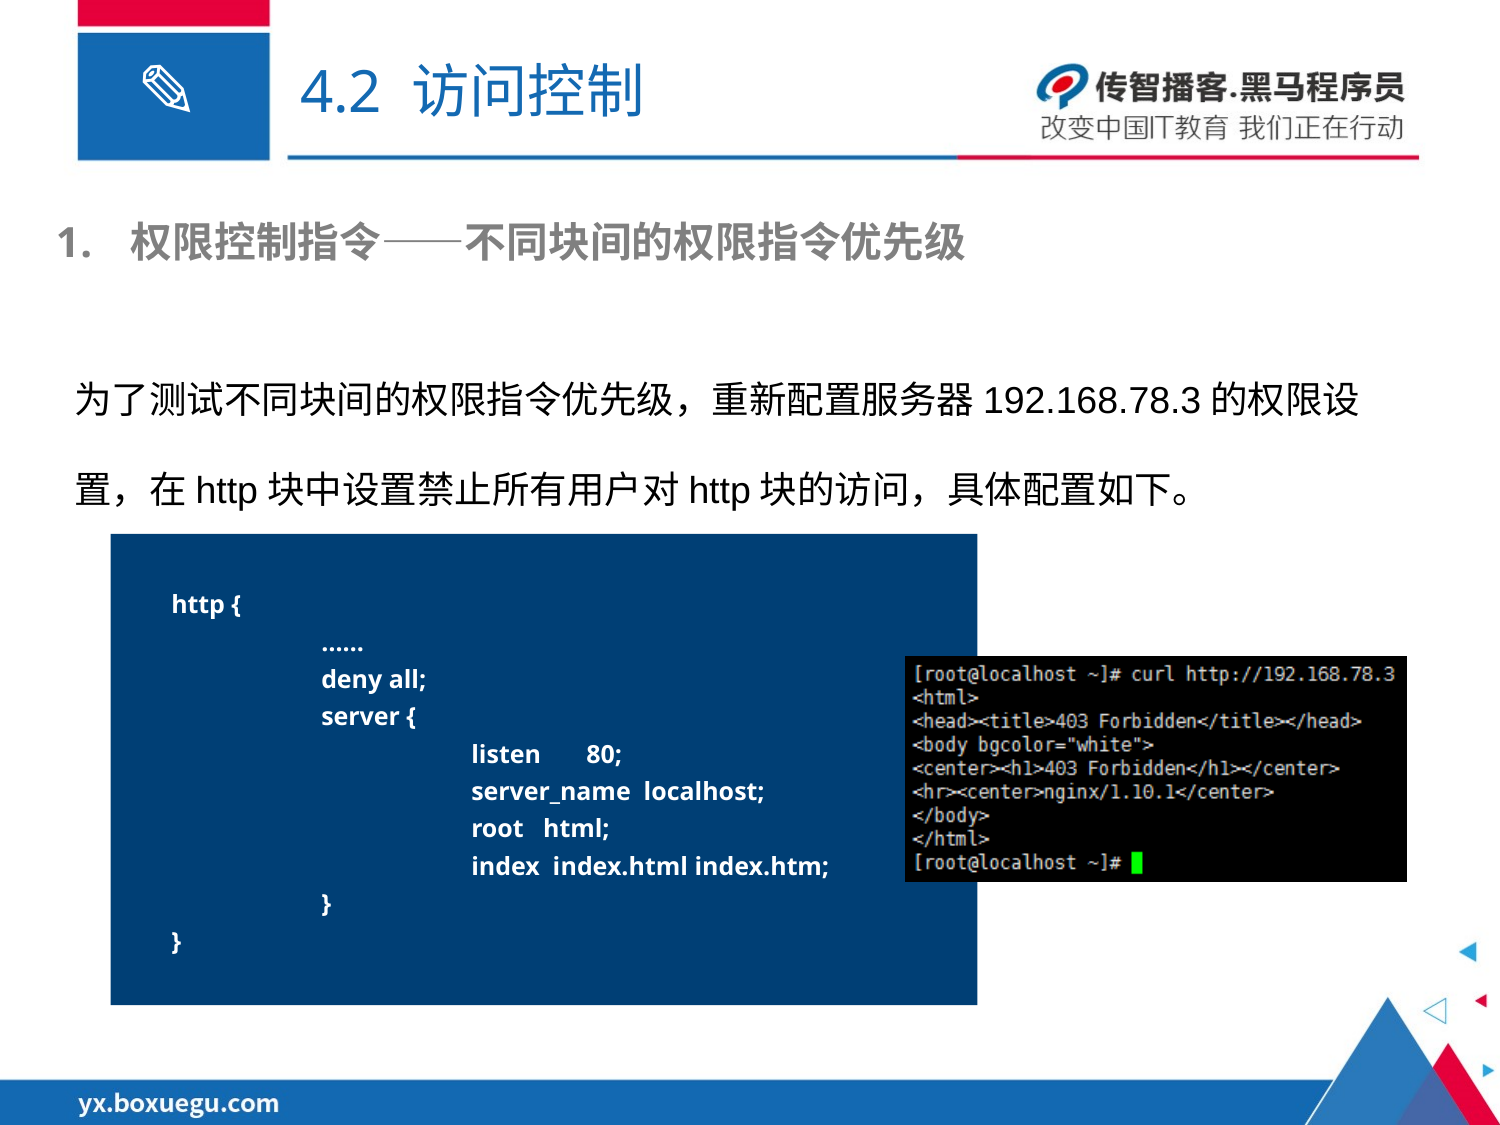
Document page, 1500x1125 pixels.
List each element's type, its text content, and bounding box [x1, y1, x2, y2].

text_box 为了测试不同块间的权限指令优先级，重新配置服务器192.168.78.3的权限设置，在http块中设置禁止所有用户对http块的访问，具体配置如下。 [59, 323, 1438, 519]
title 4.2 访问控制 [285, 25, 1137, 153]
text_box 权限控制指令——不同块间的权限指令优先级 [41, 208, 1424, 274]
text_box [110, 533, 978, 1006]
picture [0, 0, 1500, 1125]
